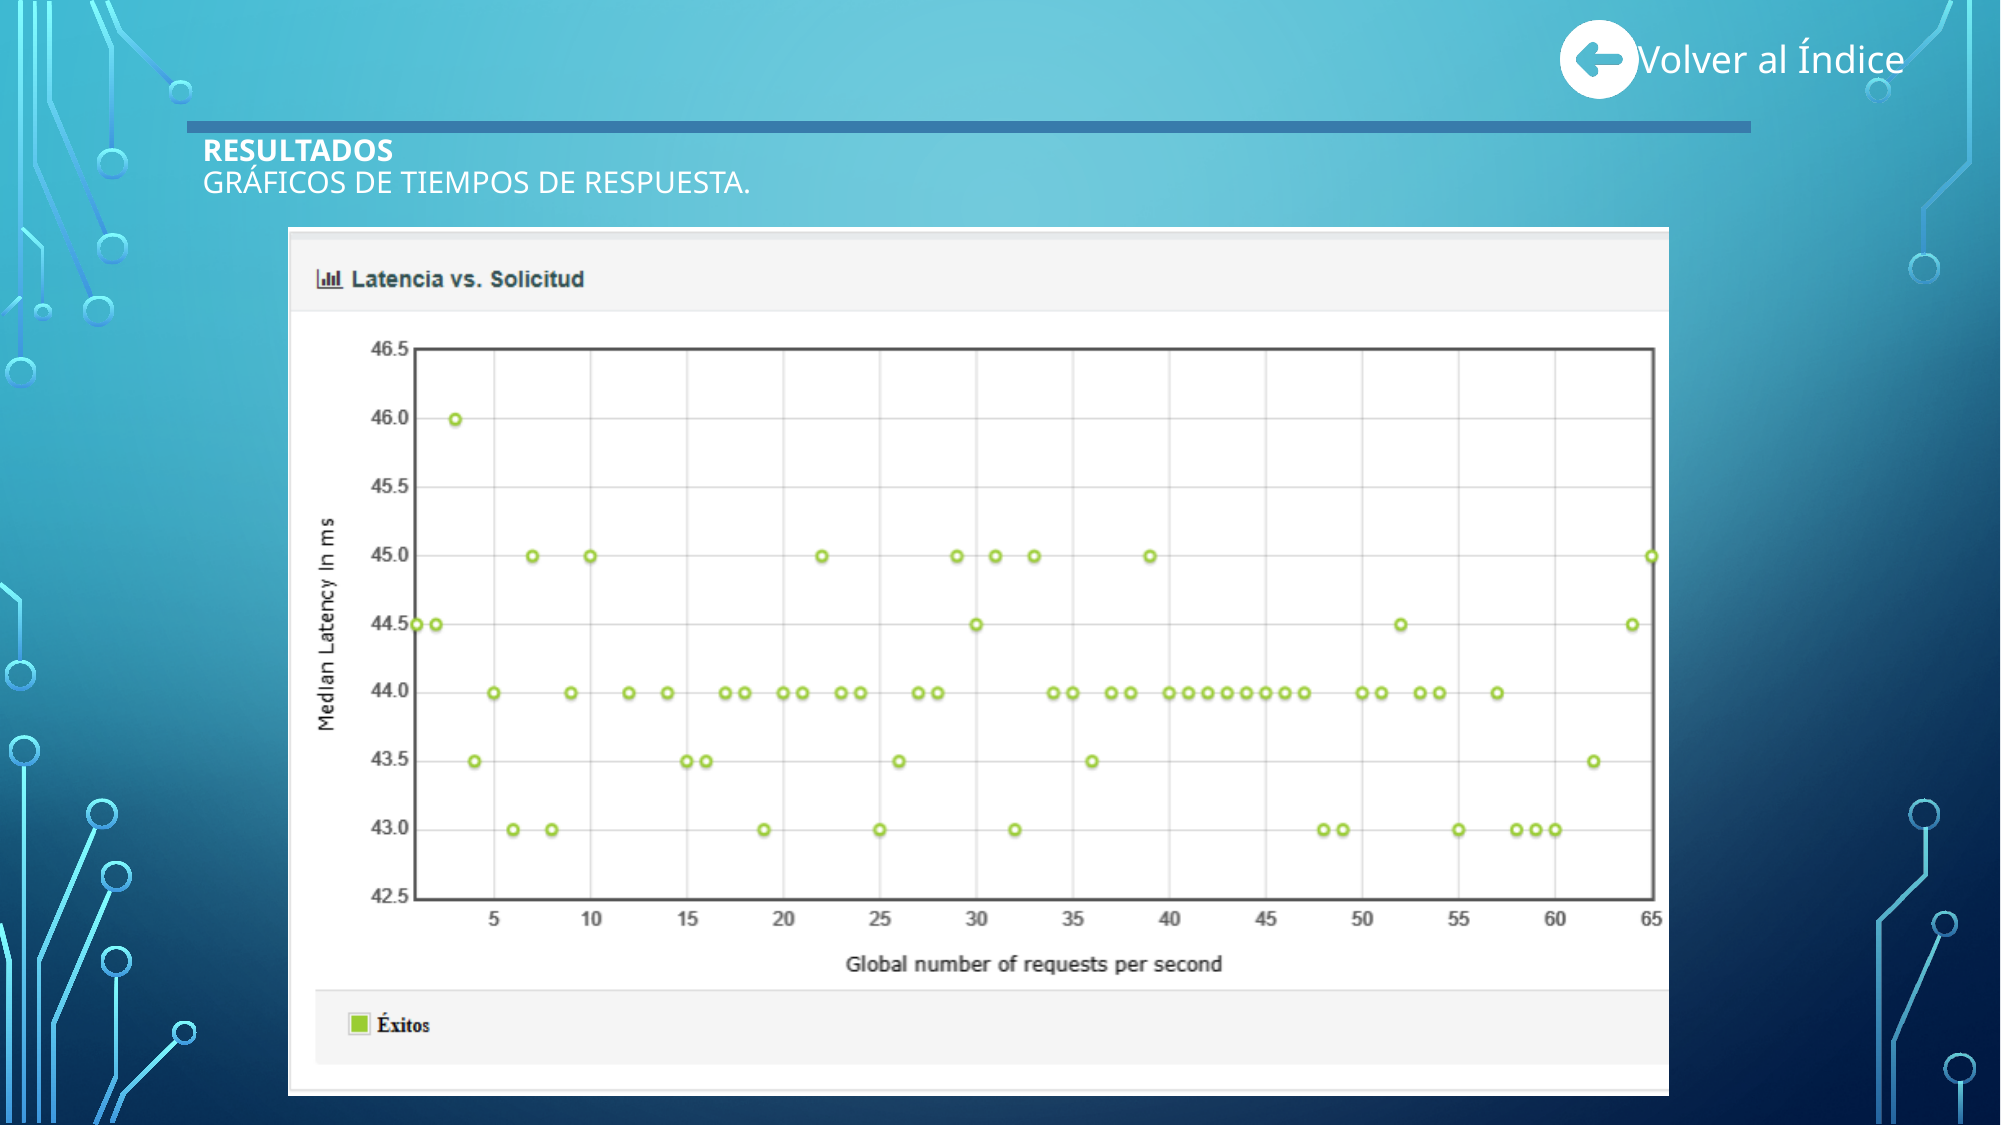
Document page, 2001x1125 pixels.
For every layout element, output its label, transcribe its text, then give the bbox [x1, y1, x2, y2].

picture [1556, 17, 1641, 102]
picture [288, 227, 1669, 1096]
text_box Volver al Índice [1641, 28, 1921, 89]
title RESULTADOS Gráficos de tiempos de respuesta. [187, 126, 1813, 277]
